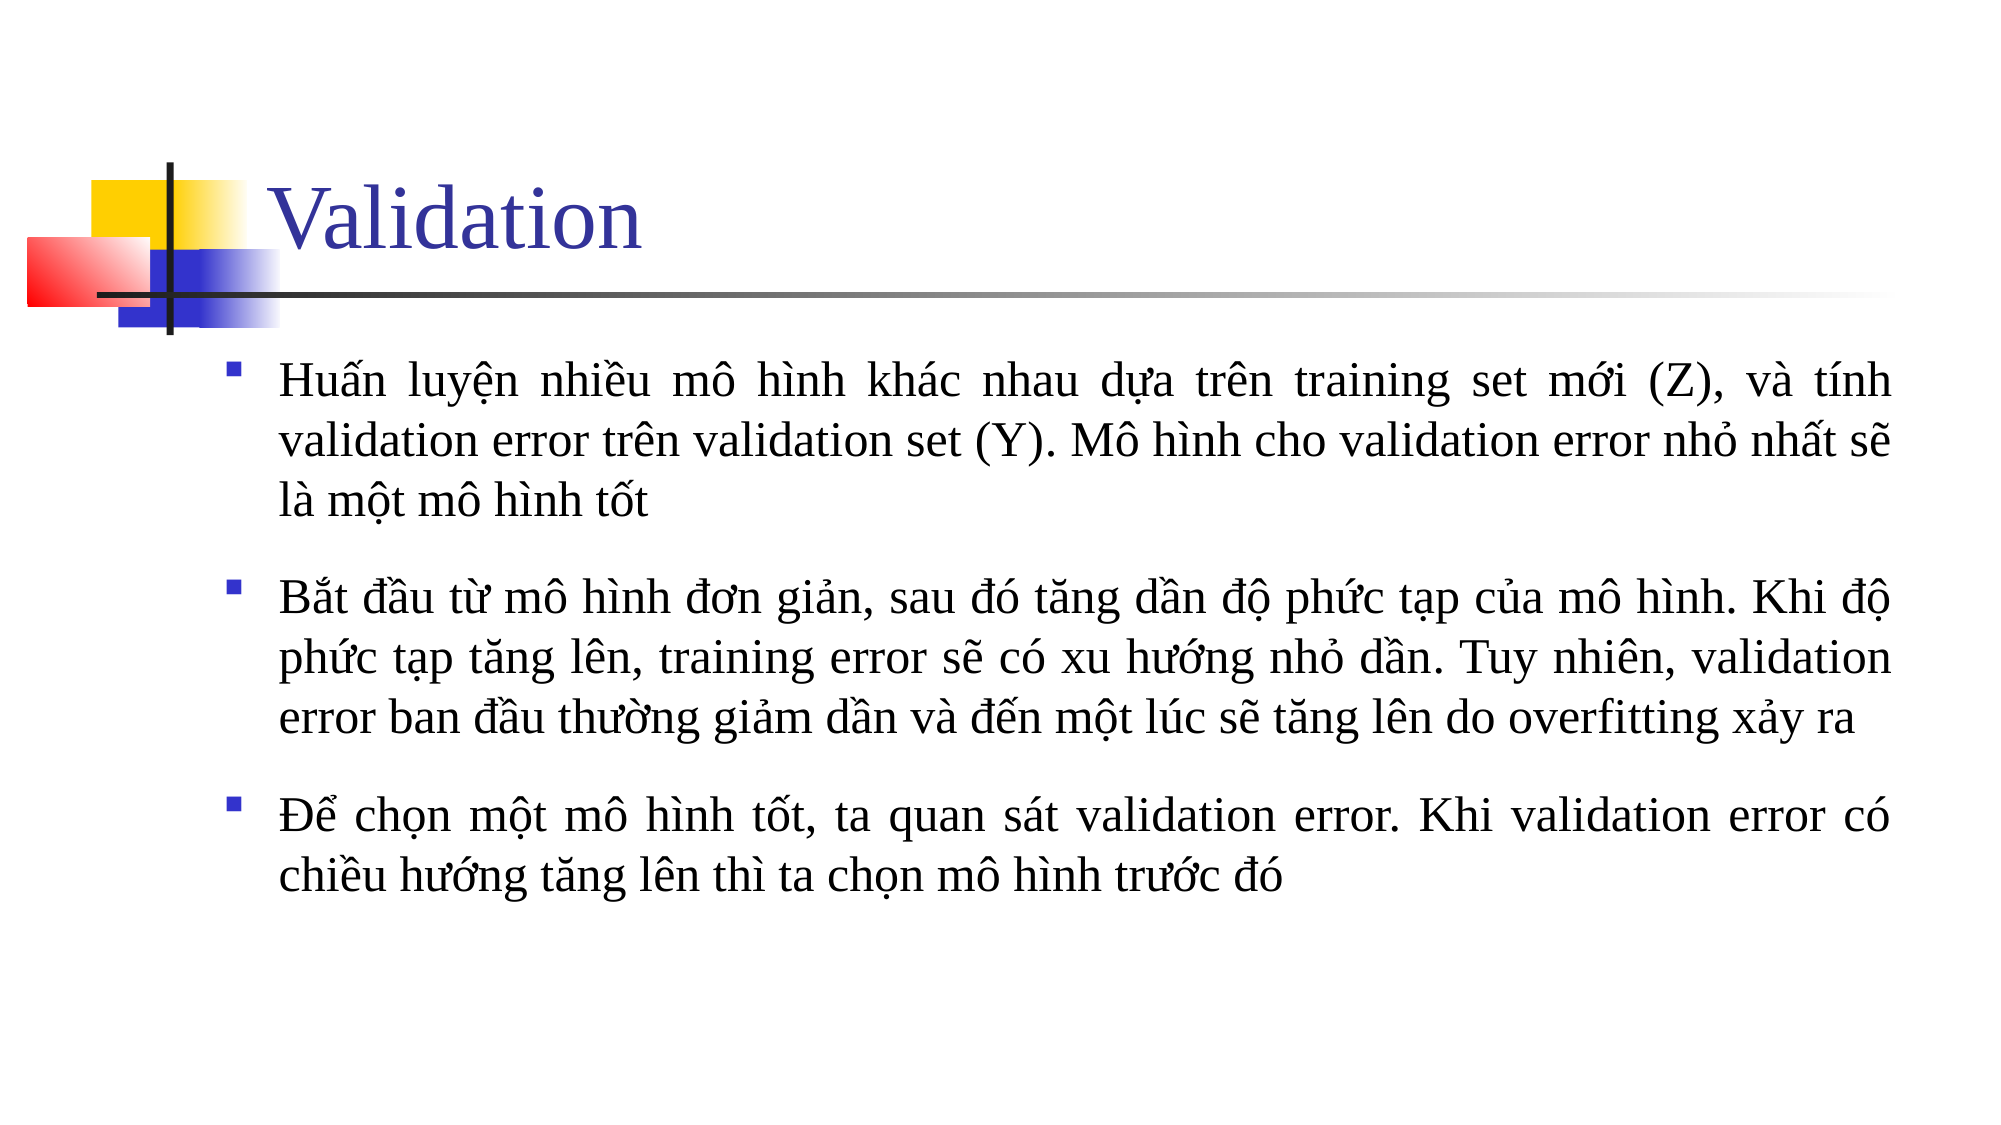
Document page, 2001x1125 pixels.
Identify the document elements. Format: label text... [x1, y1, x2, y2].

list Huấn luyện nhiều mô hình khác nhau dựa trên training set mới (Z), và tính validation error trên validation set (Y). Mô hình cho validation error nhỏ nhất sẽ là một mô hình tốt Bắt đầu từ mô hình đơn giản, sau đó tăng dần độ phức tạp của mô hình. Khi độ phức tạp tăng lên, training error sẽ có xu hướng nhỏ dần. Tuy nhiên, validation error ban đầu thường giảm dần và đến một lúc sẽ tăng lên do overfitting xảy ra Để chọn một mô hình tốt, ta quan sát validation error. Khi validation error có chiều hướng tăng lên thì ta chọn mô hình trước đó [207, 338, 1907, 1013]
title Validation [251, 34, 1956, 275]
